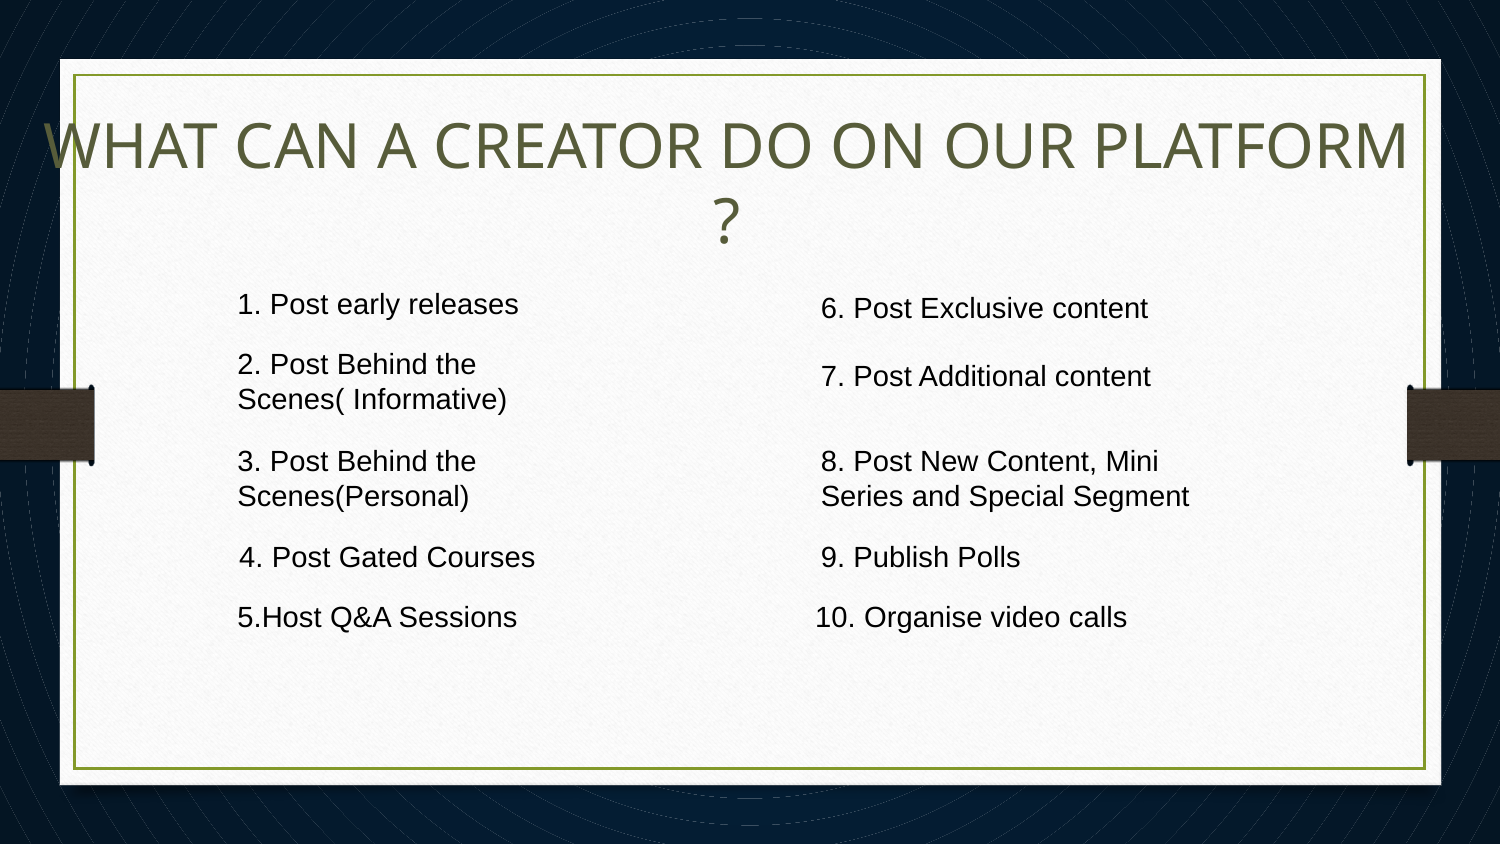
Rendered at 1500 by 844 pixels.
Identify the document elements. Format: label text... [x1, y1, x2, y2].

text_box 6. Post Exclusive content [806, 282, 1206, 333]
text_box 9. Publish Polls [806, 530, 1105, 581]
text_box 10. Organise video calls [800, 590, 1212, 641]
text_box 8. Post New Content, Mini Series and Special Segment [806, 435, 1218, 520]
text_box 7. Post Additional content [806, 349, 1183, 400]
title WHAT CAN A CREATOR DO ON OUR PLATFORM ? [28, 171, 1427, 271]
text_box 4. Post Gated Courses [224, 530, 556, 581]
text_box 5.Host Q&A Sessions [222, 590, 565, 641]
text_box 3. Post Behind the Scenes(Personal) [222, 435, 565, 520]
text_box 2. Post Behind the Scenes( Informative) [222, 337, 586, 423]
picture [0, 0, 1500, 844]
text_box 1. Post early releases [222, 277, 641, 328]
